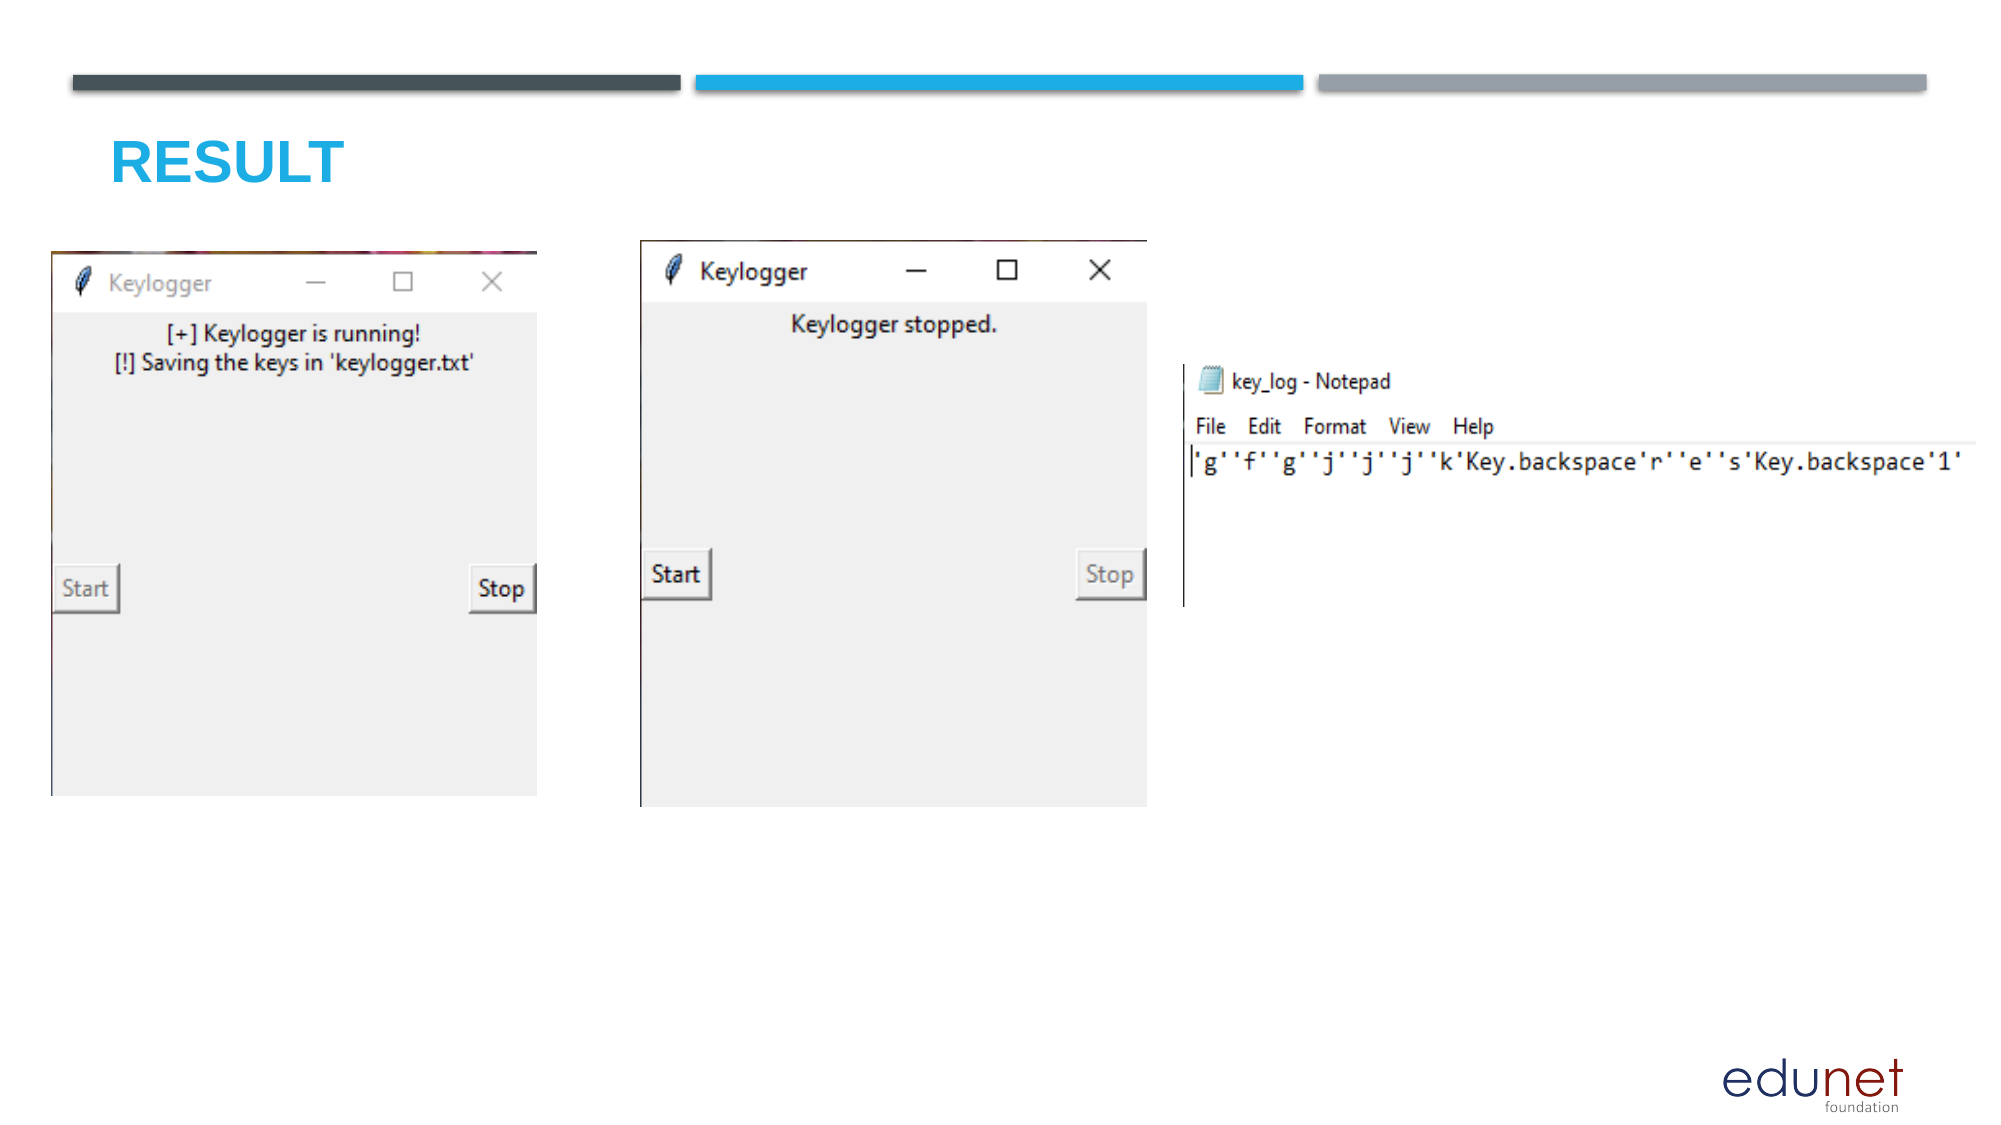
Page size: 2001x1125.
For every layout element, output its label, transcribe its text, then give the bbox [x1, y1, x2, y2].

picture [1182, 364, 1976, 607]
picture [1719, 1056, 1905, 1116]
title Result [95, 115, 1905, 203]
picture [640, 239, 1148, 808]
picture [50, 250, 537, 797]
